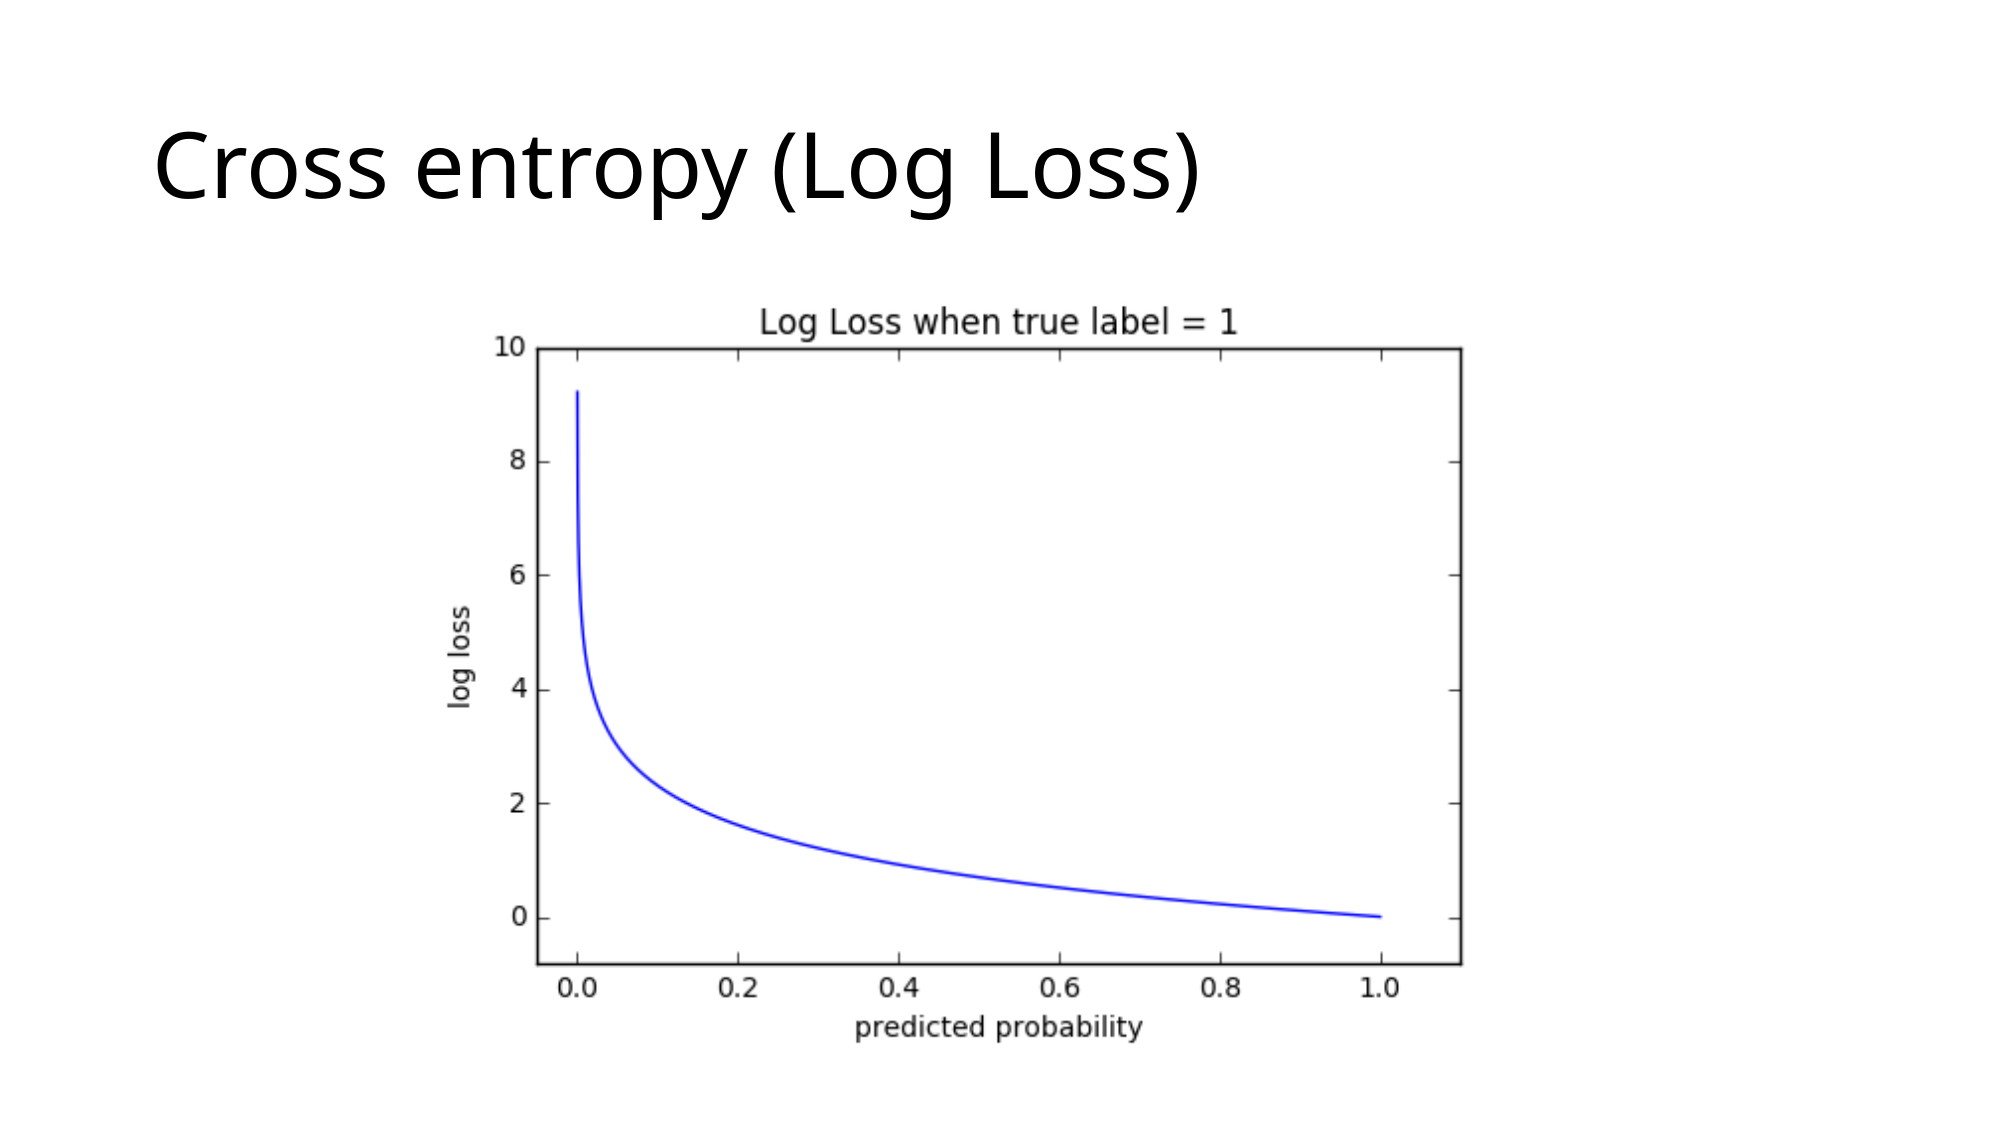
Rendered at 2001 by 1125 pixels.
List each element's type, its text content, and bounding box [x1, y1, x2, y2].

title Cross entropy (Log Loss) [137, 59, 1934, 278]
picture [424, 287, 1528, 1075]
